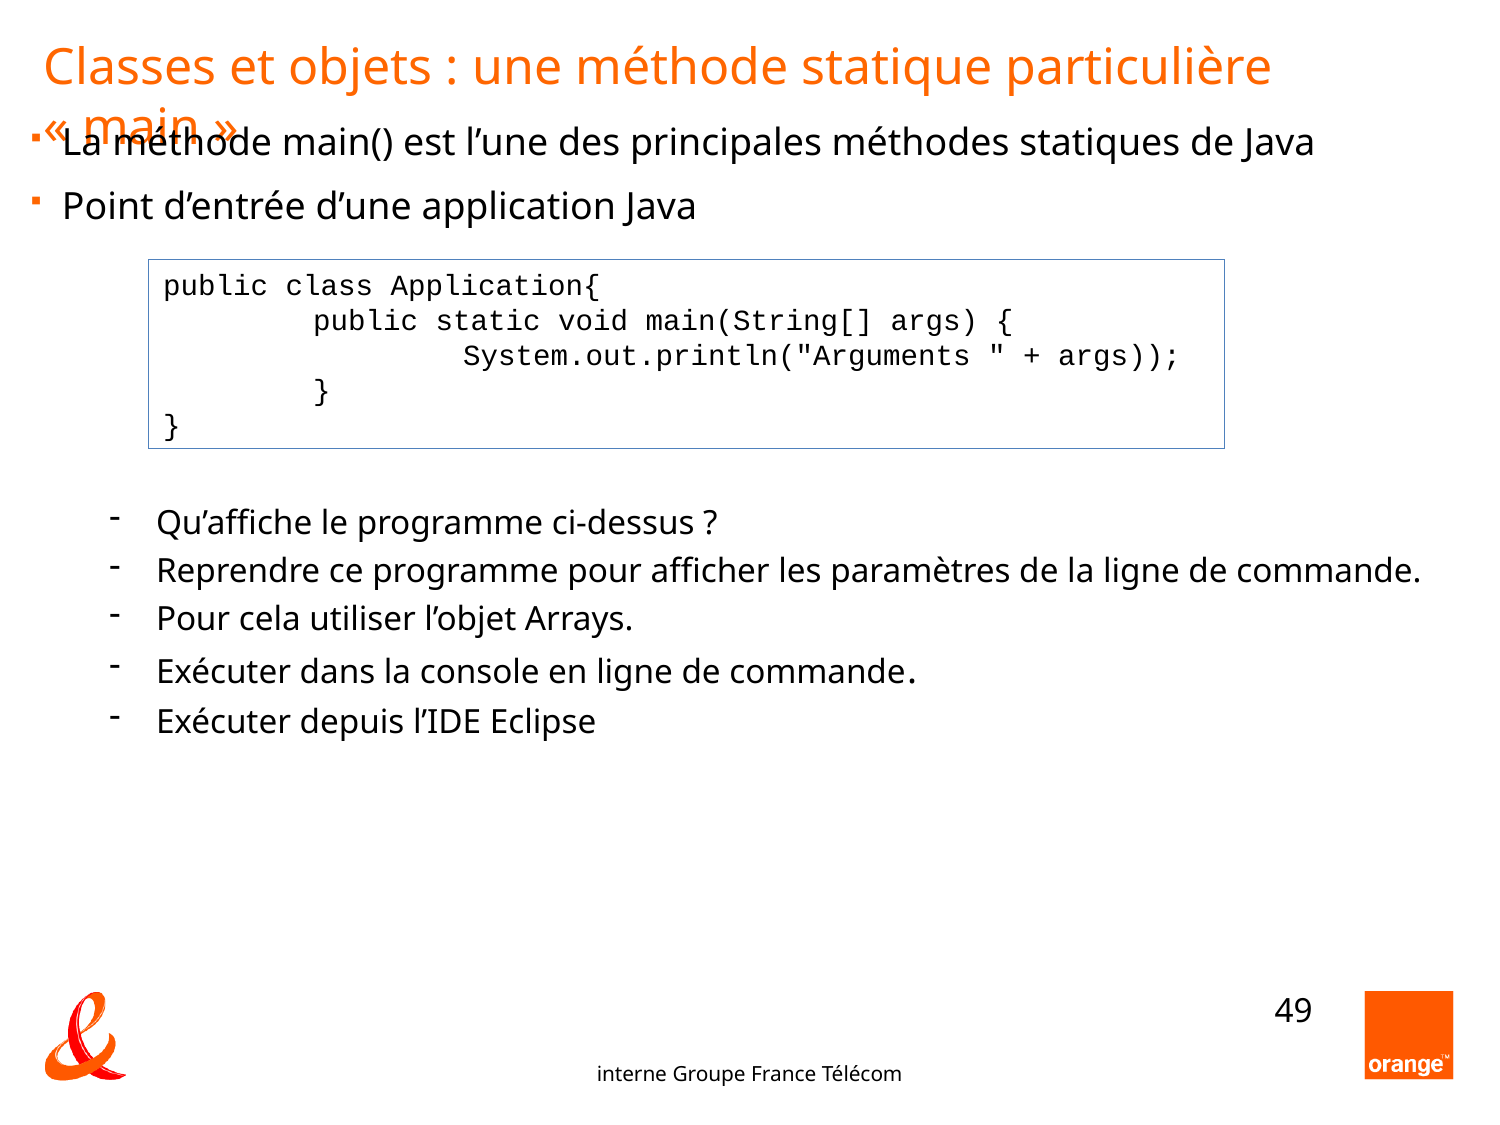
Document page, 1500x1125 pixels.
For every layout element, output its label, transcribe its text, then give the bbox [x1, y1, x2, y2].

picture [1316, 946, 1497, 1124]
text_box 49 [1249, 993, 1338, 1070]
text_box Classes et objets : une méthode statique particulière « main » [43, 34, 1458, 116]
text_box La méthode main() est l’une des principales méthodes statiques de Java Point d’entrée d’une application Java Qu’affiche le programme ci-dessus ? Reprendre ce programme pour afficher les paramètres de la ligne de commande. Pour cela utiliser l’objet Arrays. Exécuter dans la console en ligne de commande. Exécuter depuis l’IDE Eclipse [30, 118, 1472, 829]
text_box public class Application{ public static void main(String[] args) { System.out.println("Arguments " + args)); } } [148, 259, 1225, 449]
picture [0, 947, 709, 1125]
